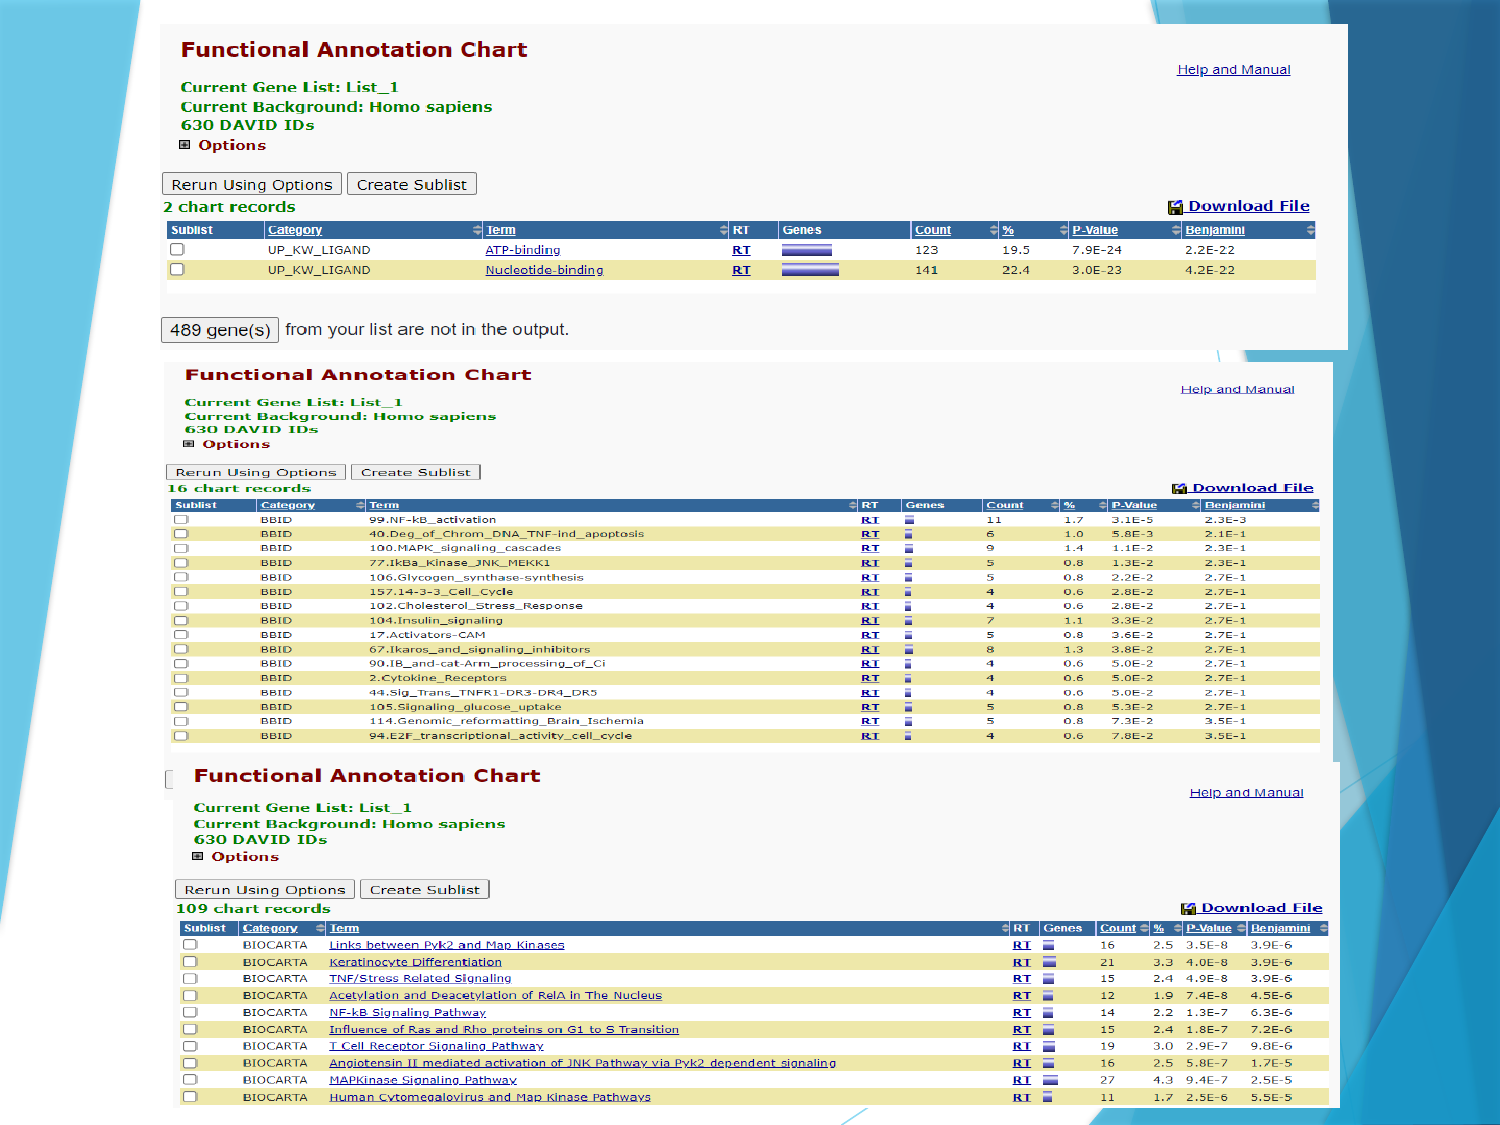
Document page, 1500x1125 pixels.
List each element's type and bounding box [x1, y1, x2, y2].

picture [164, 361, 1340, 1108]
picture [160, 24, 1348, 351]
